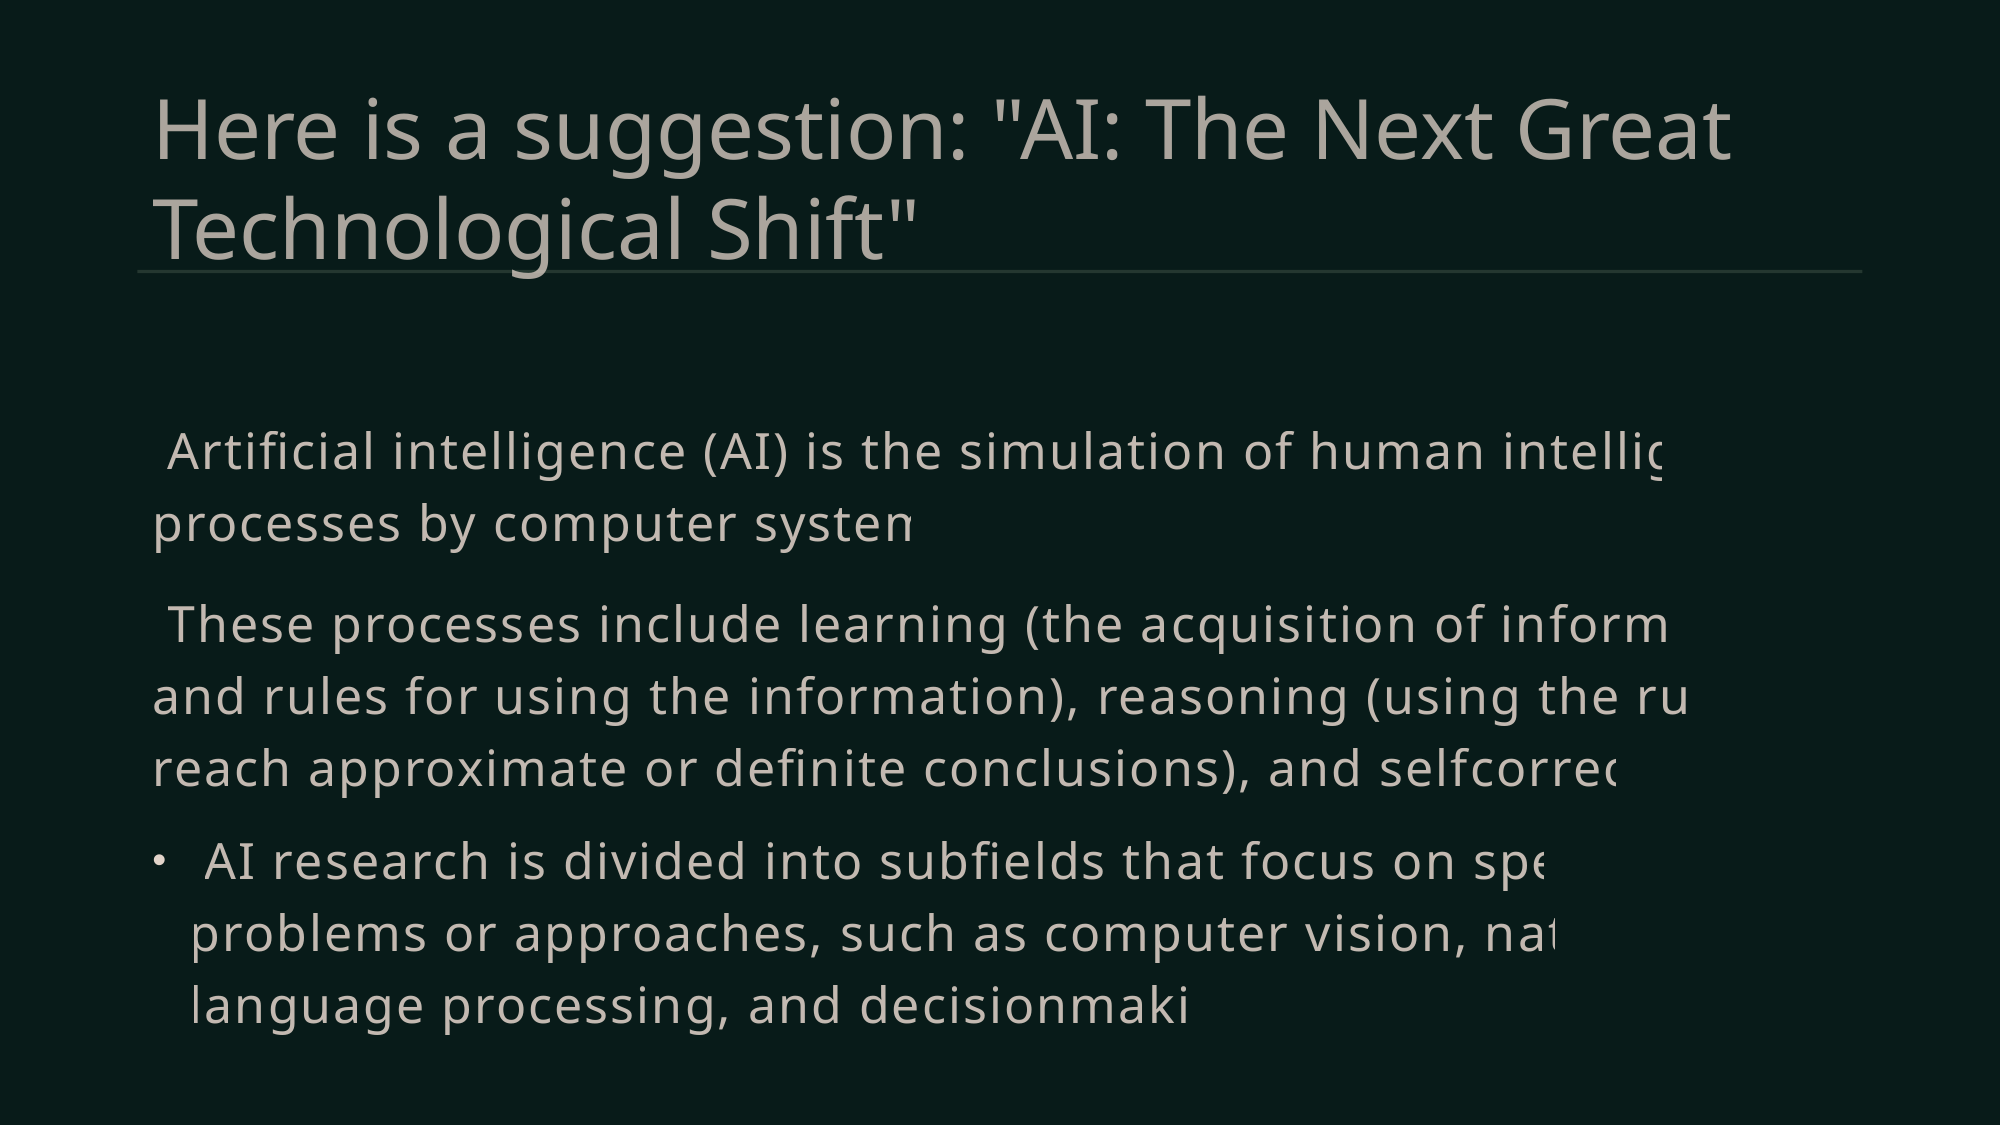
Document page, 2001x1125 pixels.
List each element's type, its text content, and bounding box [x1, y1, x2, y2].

list Artificial intelligence (AI) is the simulation of human intelligence processes by computer systems. These processes include learning (the acquisition of information and rules for using the information), reasoning (using the rules to reach approximate or definite conclusions), and selfcorrection. AI research is divided into subfields that focus on specific problems or approaches, such as computer vision, natural language processing, and decisionmaking. [137, 399, 1863, 982]
title Here is a suggestion: "AI: The Next Great Technological Shift" [137, 108, 1863, 244]
